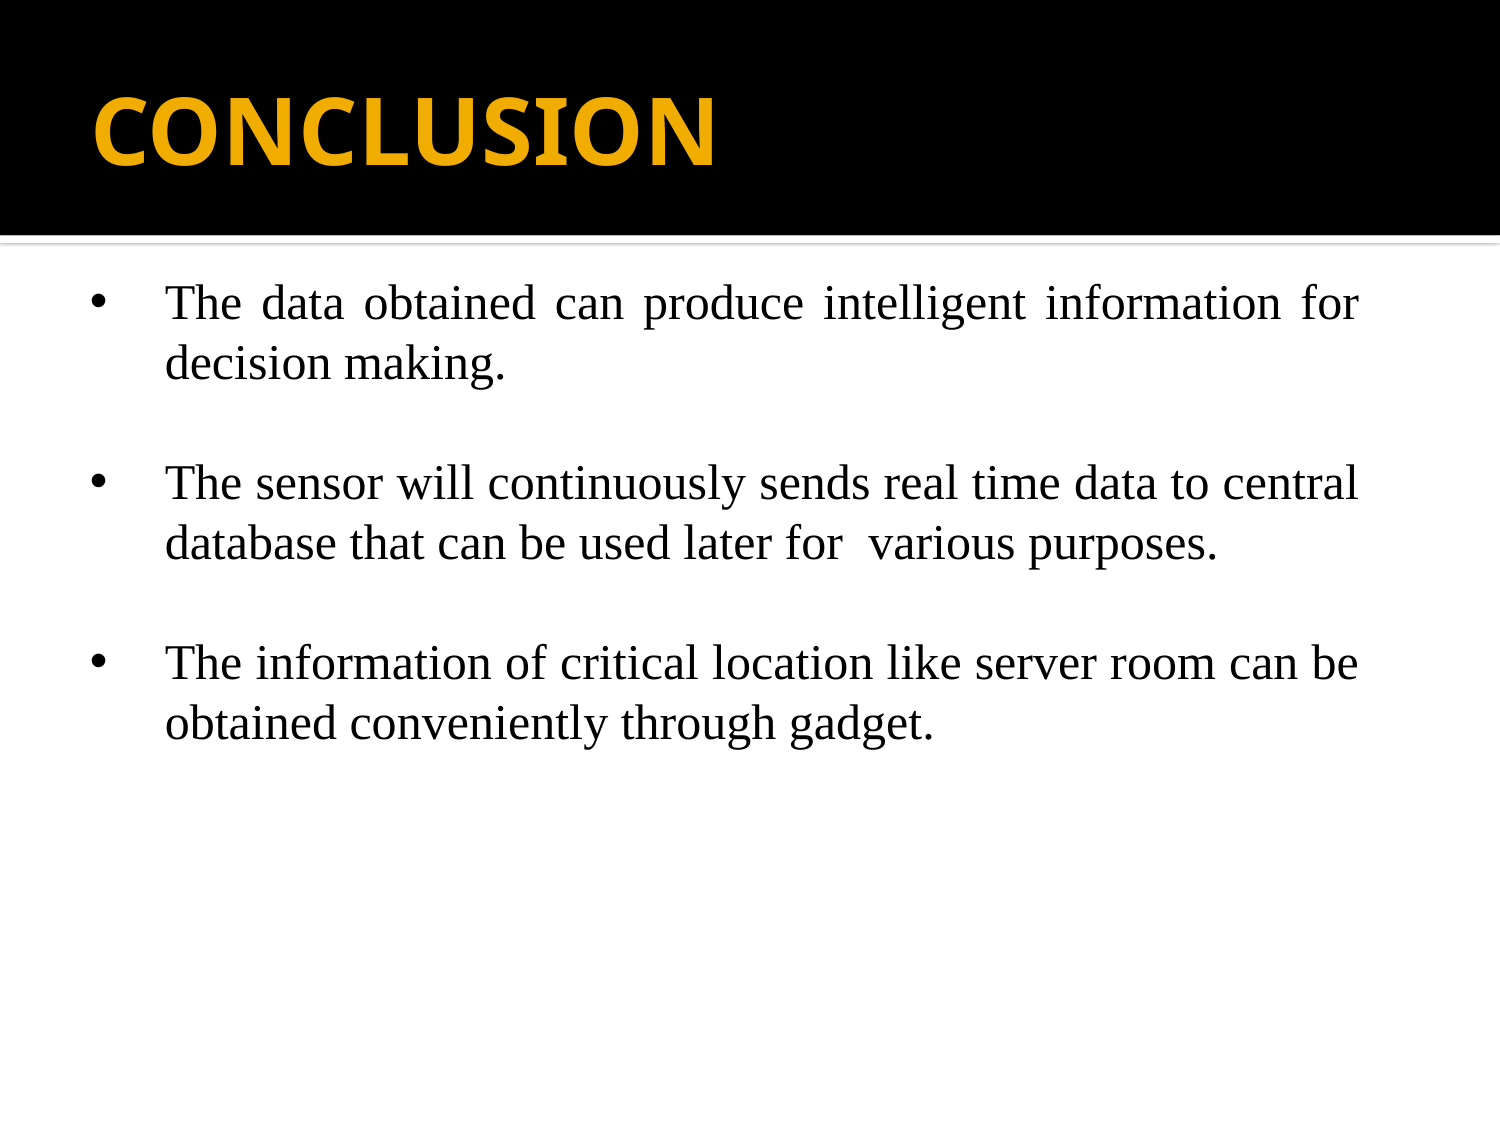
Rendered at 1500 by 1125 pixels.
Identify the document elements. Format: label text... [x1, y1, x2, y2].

title CONCLUSION [75, 24, 1425, 231]
text_box The data obtained can produce intelligent information for decision making. The sensor will continuously sends real time data to central database that can be used later for various purposes. The information of critical location like server room can be obtained conveniently through gadget. [75, 262, 1375, 758]
